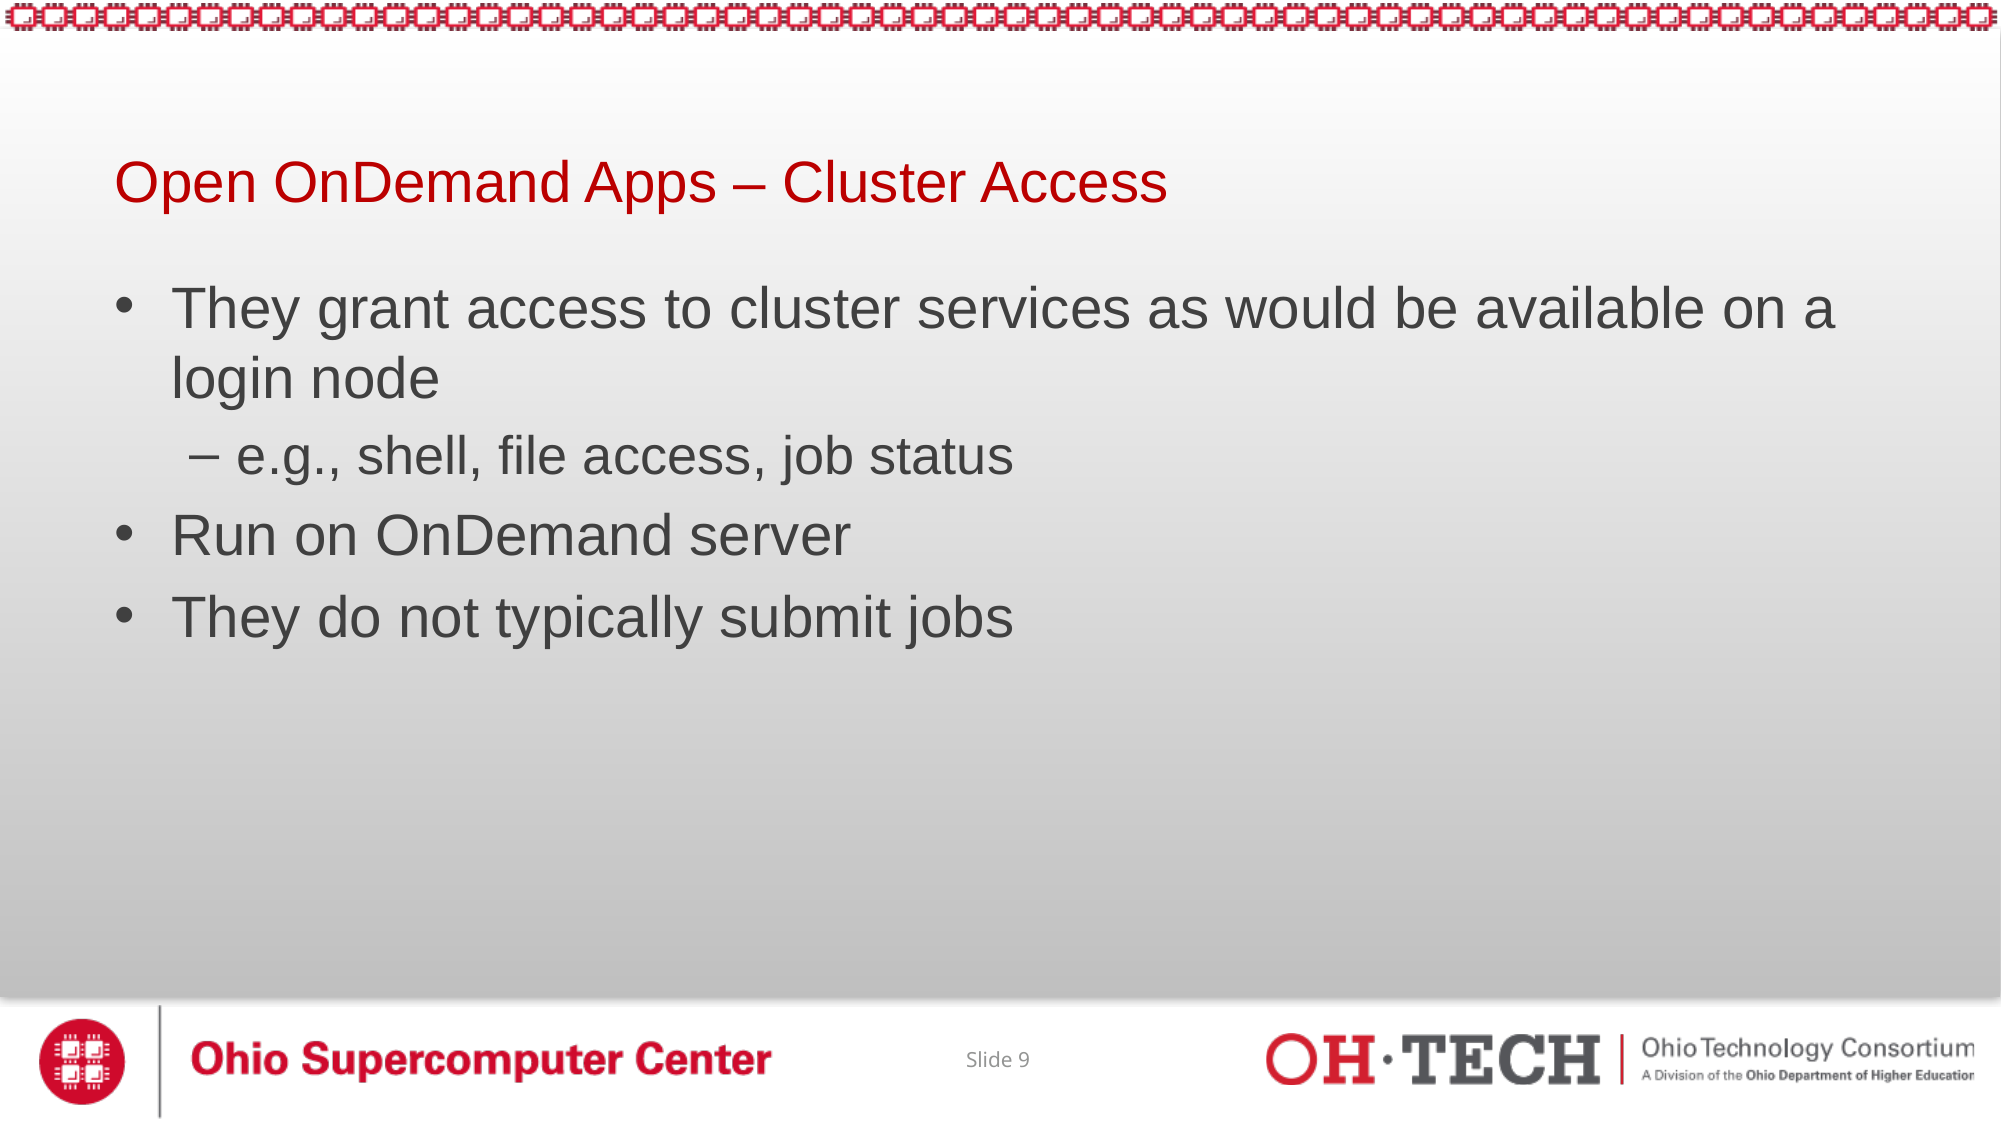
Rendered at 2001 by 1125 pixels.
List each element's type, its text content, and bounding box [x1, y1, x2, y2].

list They grant access to cluster services as would be available on a login node e.g., shell, file access, job status Run on OnDemand server They do not typically submit jobs [99, 262, 1900, 904]
picture [38, 1004, 774, 1120]
picture [0, 3, 2000, 31]
title Open OnDemand Apps – Cluster Access [99, 125, 1900, 233]
